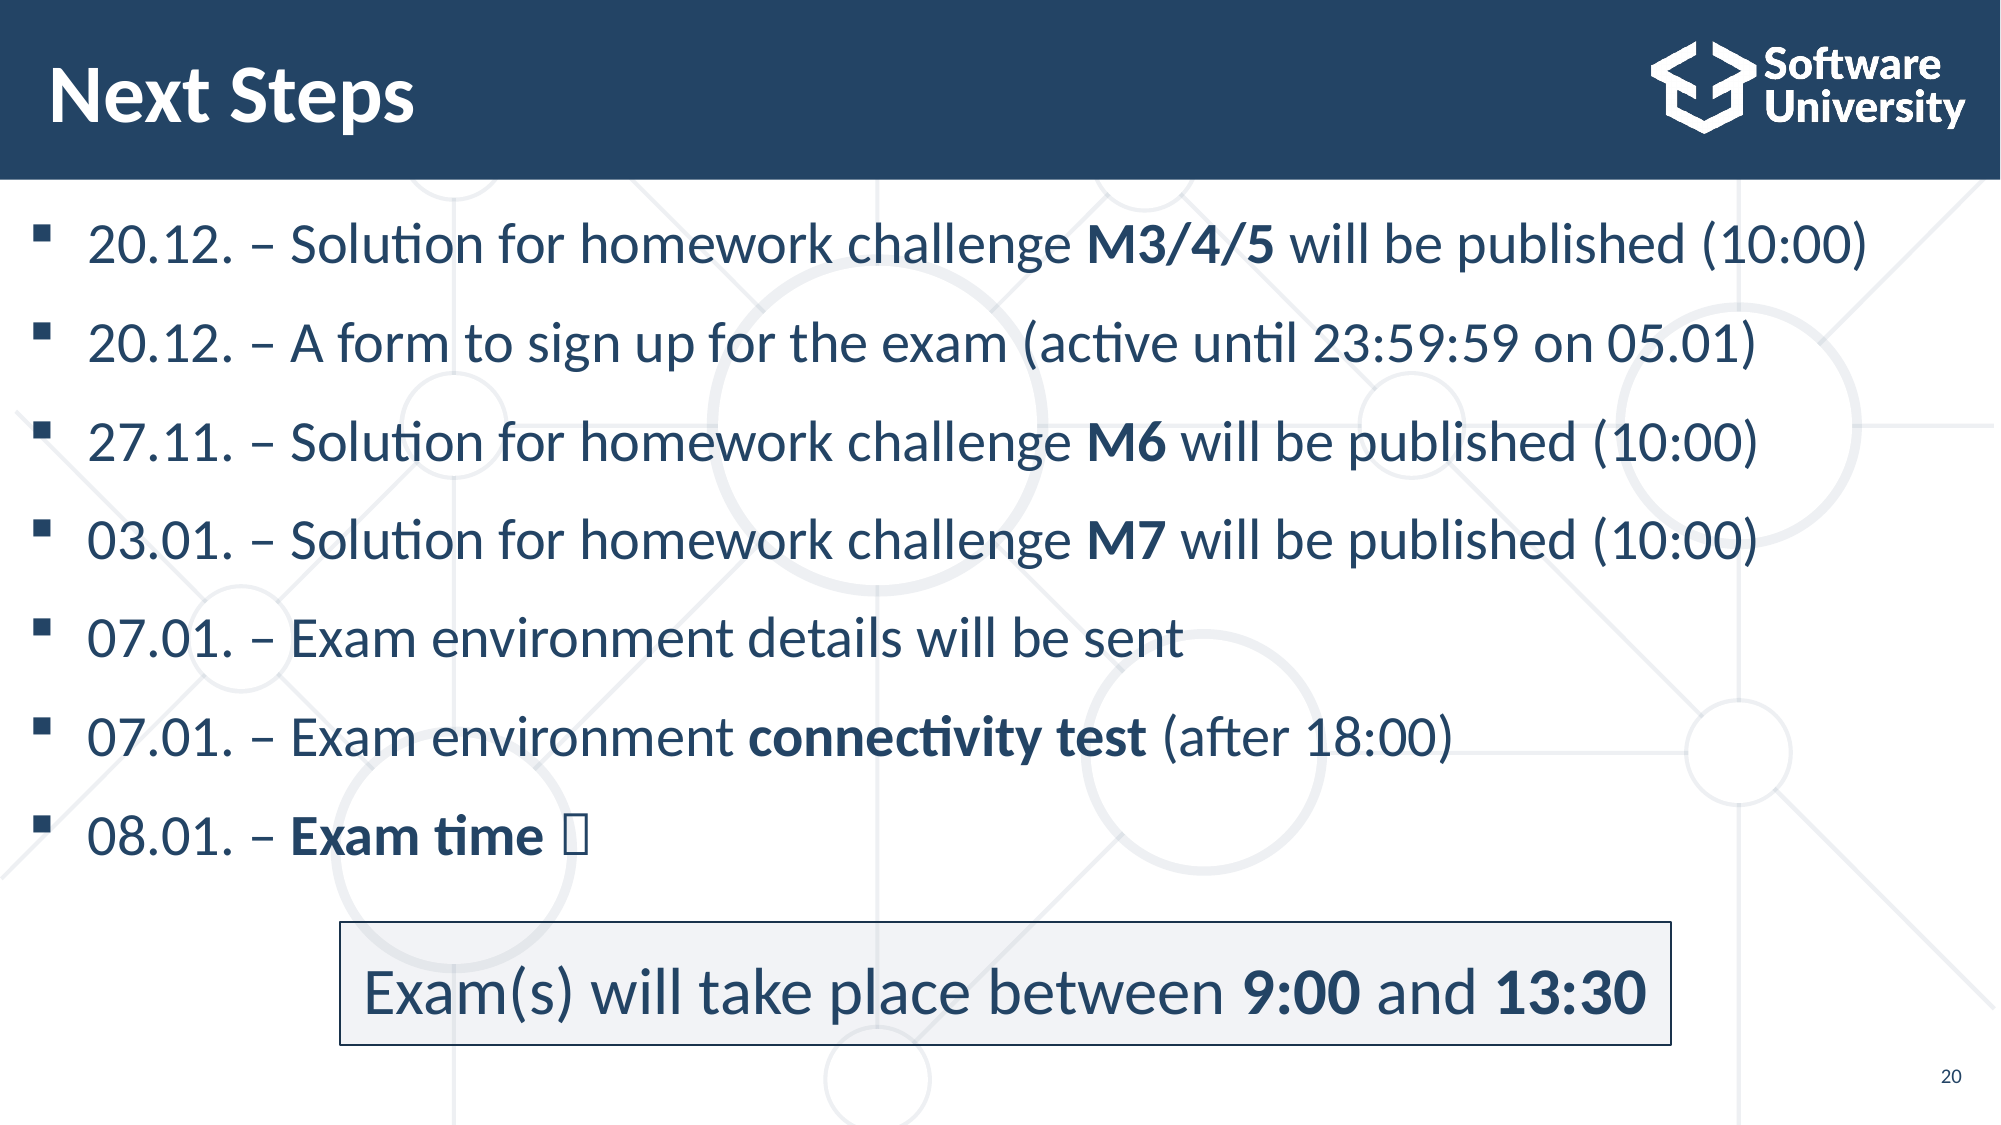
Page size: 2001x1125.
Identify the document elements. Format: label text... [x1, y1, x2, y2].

list 20.12. – Solution for homework challenge M3/4/5 will be published (10:00) 20.12. – A form to sign up for the exam (active until 23:59:59 on 05.01) 27.11. – Solution for homework challenge M6 will be published (10:00) 03.01. – Solution for homework challenge M7 will be published (10:00) 07.01. – Exam environment details will be sent 07.01. – Exam environment connectivity test (after 18:00) 08.01. – Exam time  [10, 196, 2000, 1101]
slide_number 20 [1897, 1049, 1968, 1101]
picture [1651, 41, 1966, 134]
title Next Steps [31, 16, 1625, 162]
text_box Exam(s) will take place between 9:00 and 13:30 [339, 922, 1671, 1046]
